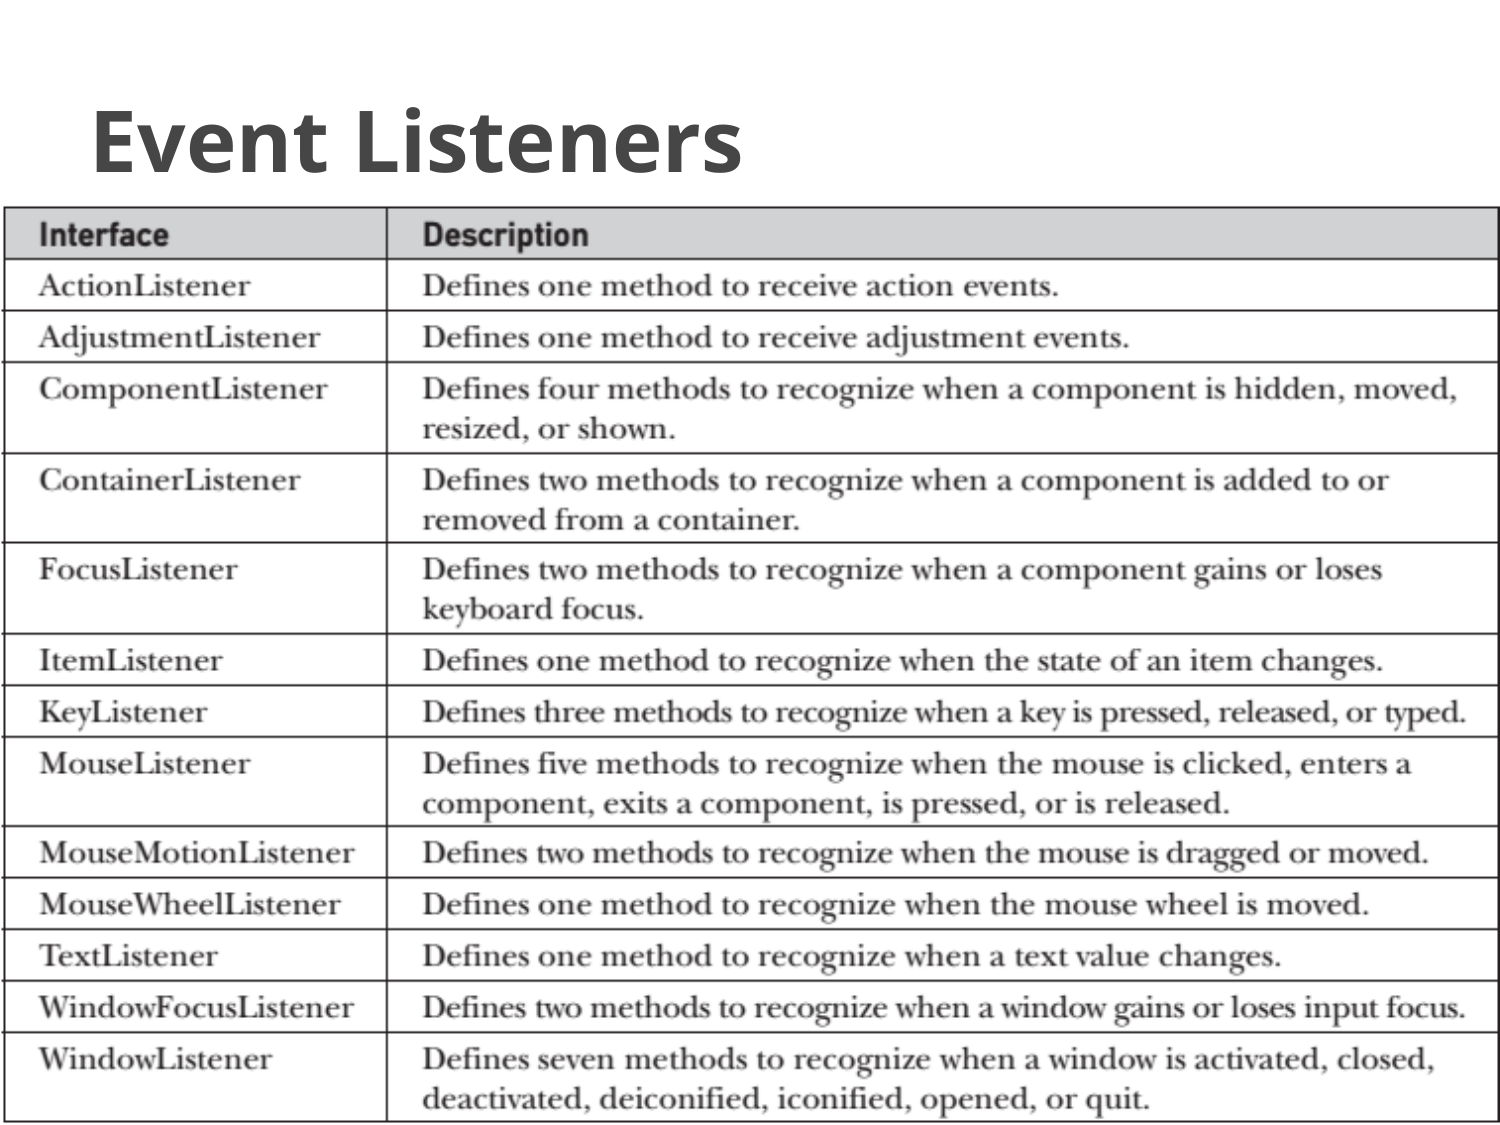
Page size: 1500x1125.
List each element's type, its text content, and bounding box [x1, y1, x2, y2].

title Event Listeners [75, 45, 1425, 199]
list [0, 199, 1500, 1125]
